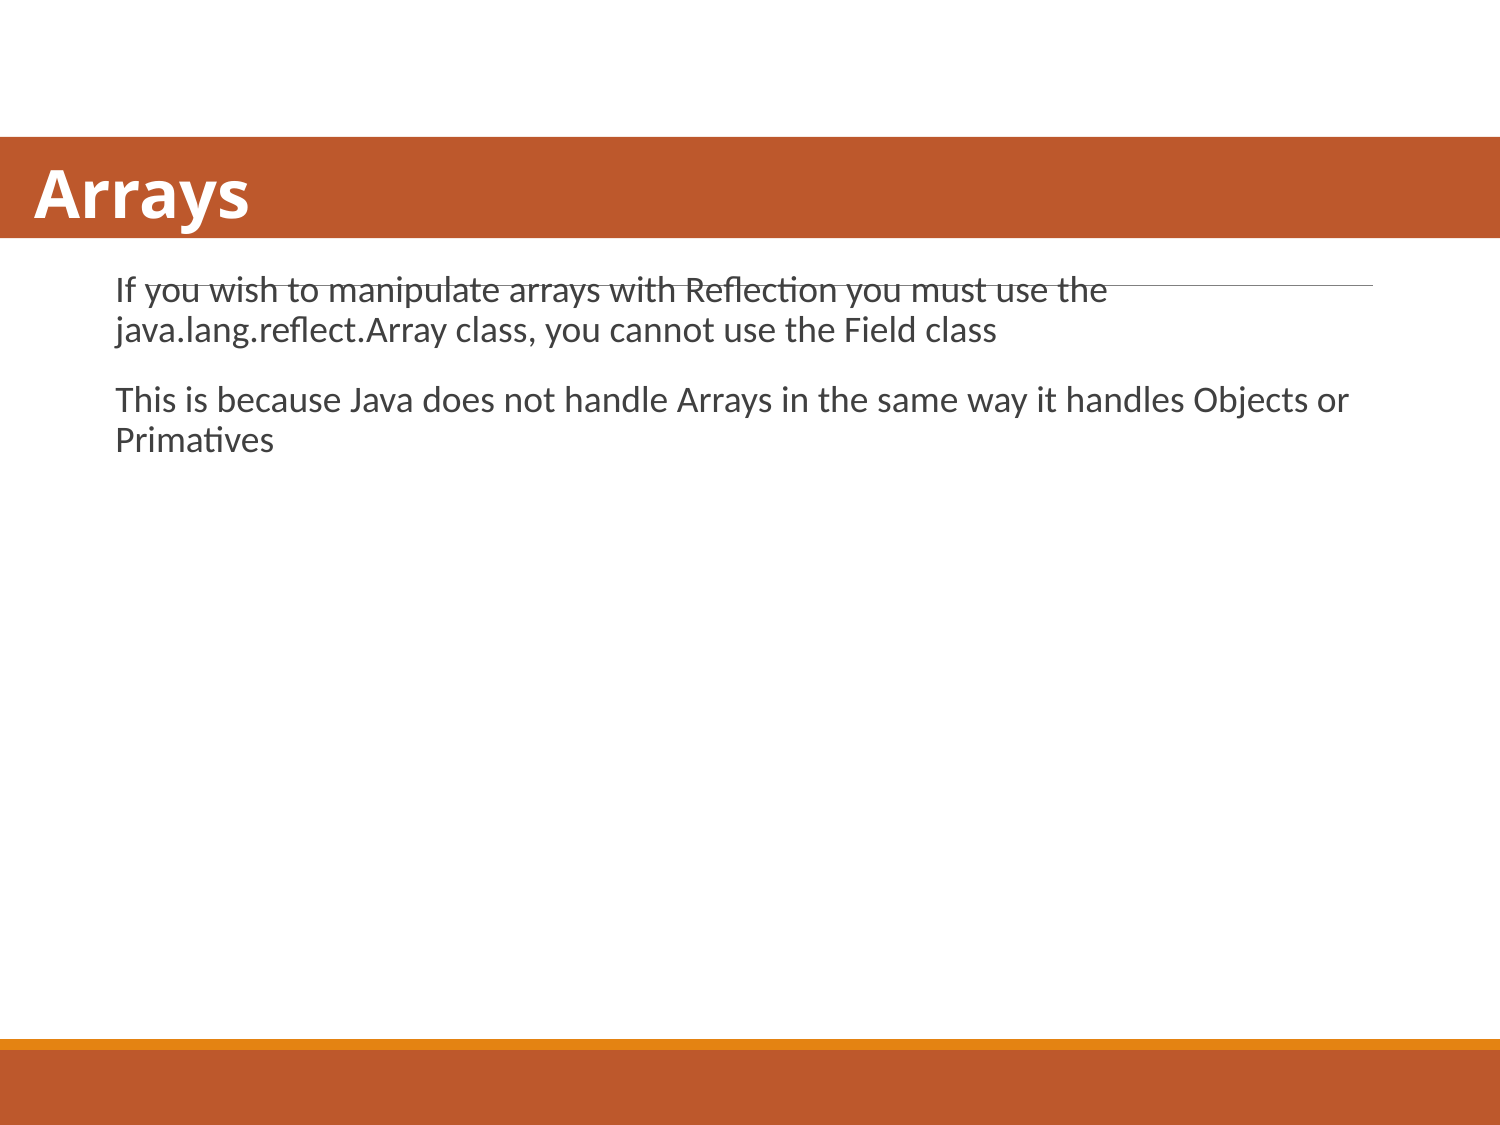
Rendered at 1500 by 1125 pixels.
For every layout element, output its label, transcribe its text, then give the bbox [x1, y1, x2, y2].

text_box Arrays [0, 136, 1500, 239]
list If you wish to manipulate arrays with Reflection you must use the java.lang.reflect.Array class, you cannot use the Field class This is because Java does not handle Arrays in the same way it handles Objects or Primatives [100, 262, 1438, 1000]
